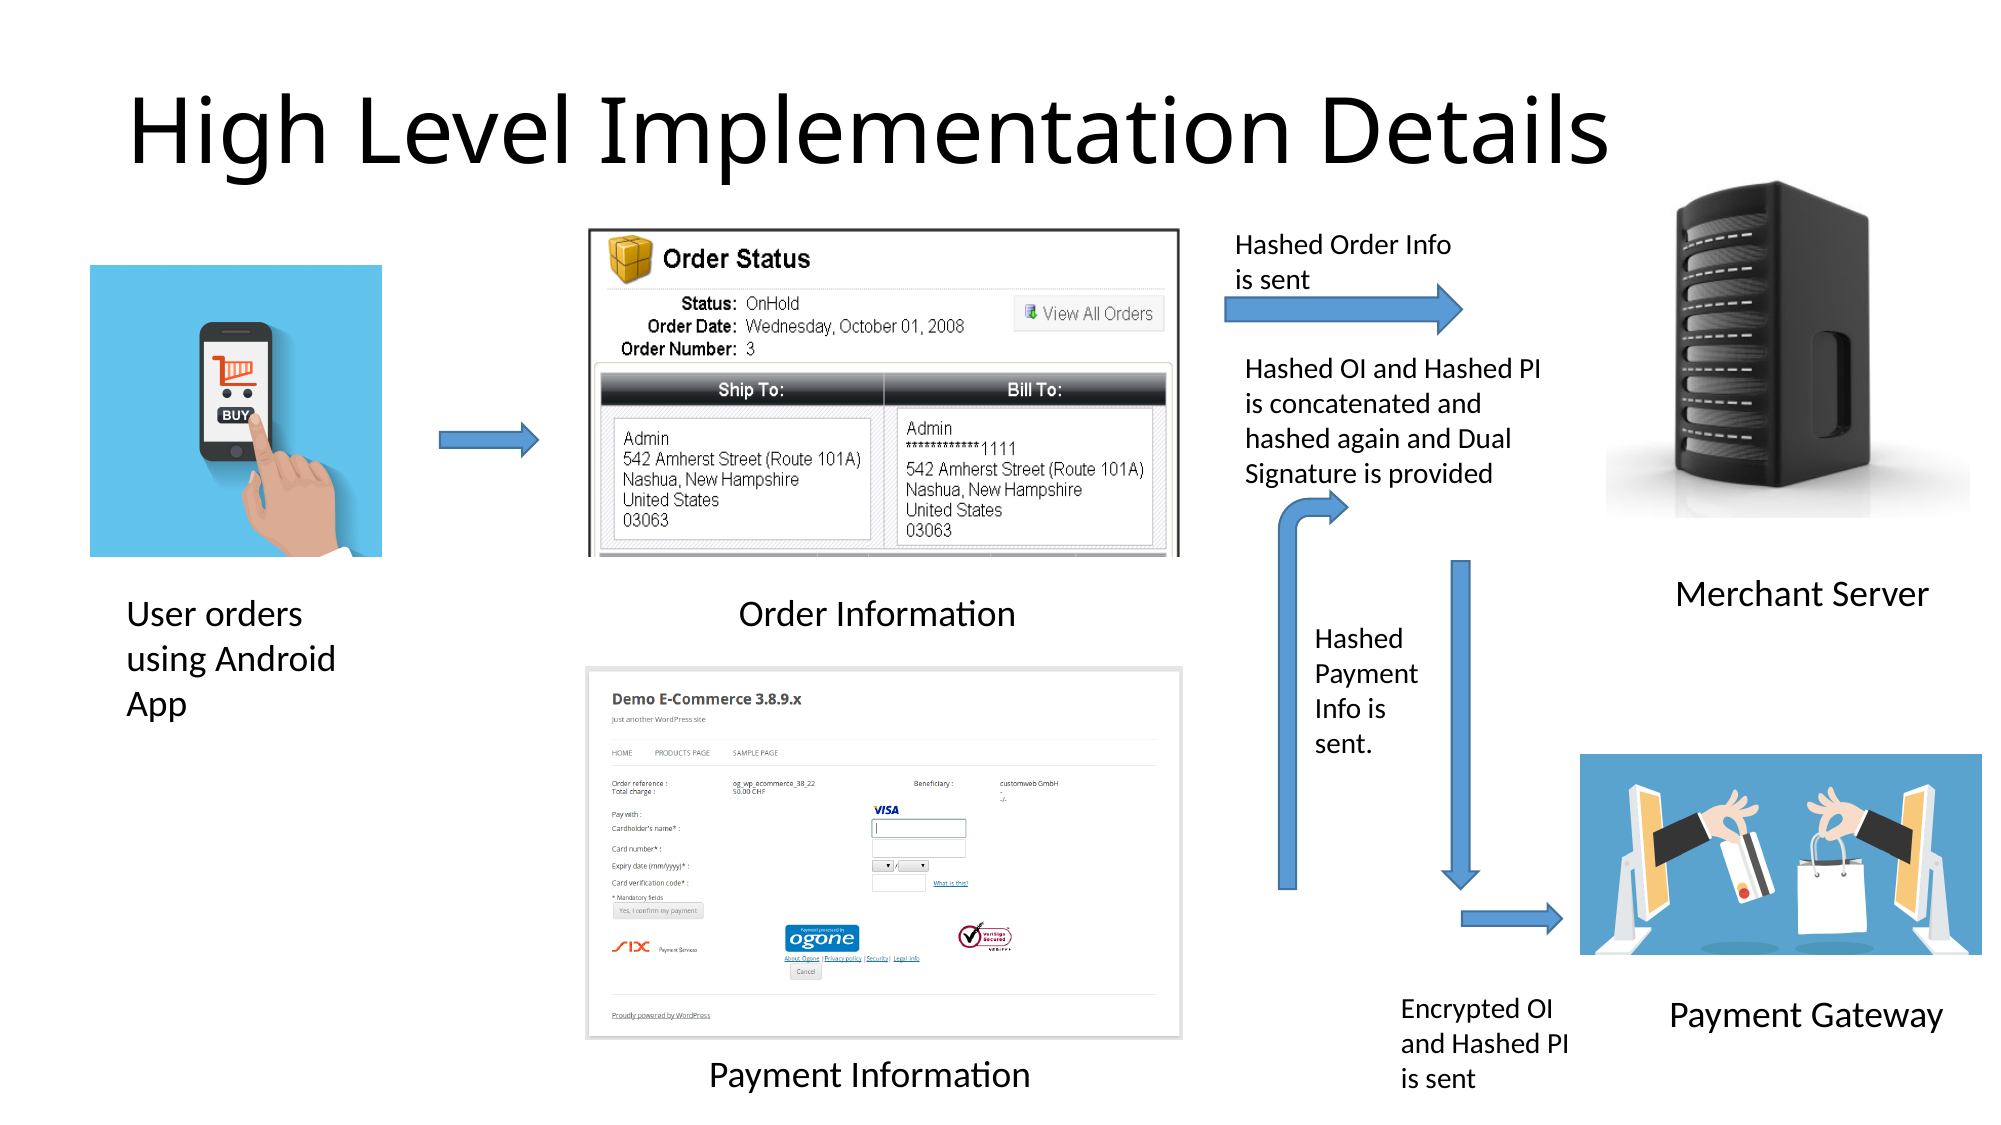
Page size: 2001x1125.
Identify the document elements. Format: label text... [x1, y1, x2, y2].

text_box [438, 421, 540, 459]
text_box [1460, 901, 1564, 936]
picture [585, 666, 1183, 1040]
text_box Order Information [724, 581, 1091, 641]
text_box Payment Information [694, 1042, 1120, 1103]
text_box [1277, 497, 1349, 891]
text_box [1440, 560, 1481, 891]
text_box Payment Gateway [1654, 982, 1966, 1042]
text_box Hashed Order Info is sent [1220, 217, 1479, 303]
text_box User orders using Android App [111, 581, 382, 731]
picture [1580, 754, 1982, 955]
picture [1606, 176, 1970, 518]
text_box Merchant Server [1660, 561, 1970, 621]
title High Level Implementation Details [111, 25, 1837, 243]
text_box Encrypted OI and Hashed PI is sent [1386, 982, 1607, 1102]
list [90, 265, 382, 557]
text_box Hashed Payment Info is sent. [1300, 611, 1443, 767]
text_box [1224, 303, 1464, 336]
text_box Hashed OI and Hashed PI is concatenated and hashed again and Dual Signature is provided [1230, 341, 1562, 497]
picture [585, 217, 1183, 557]
